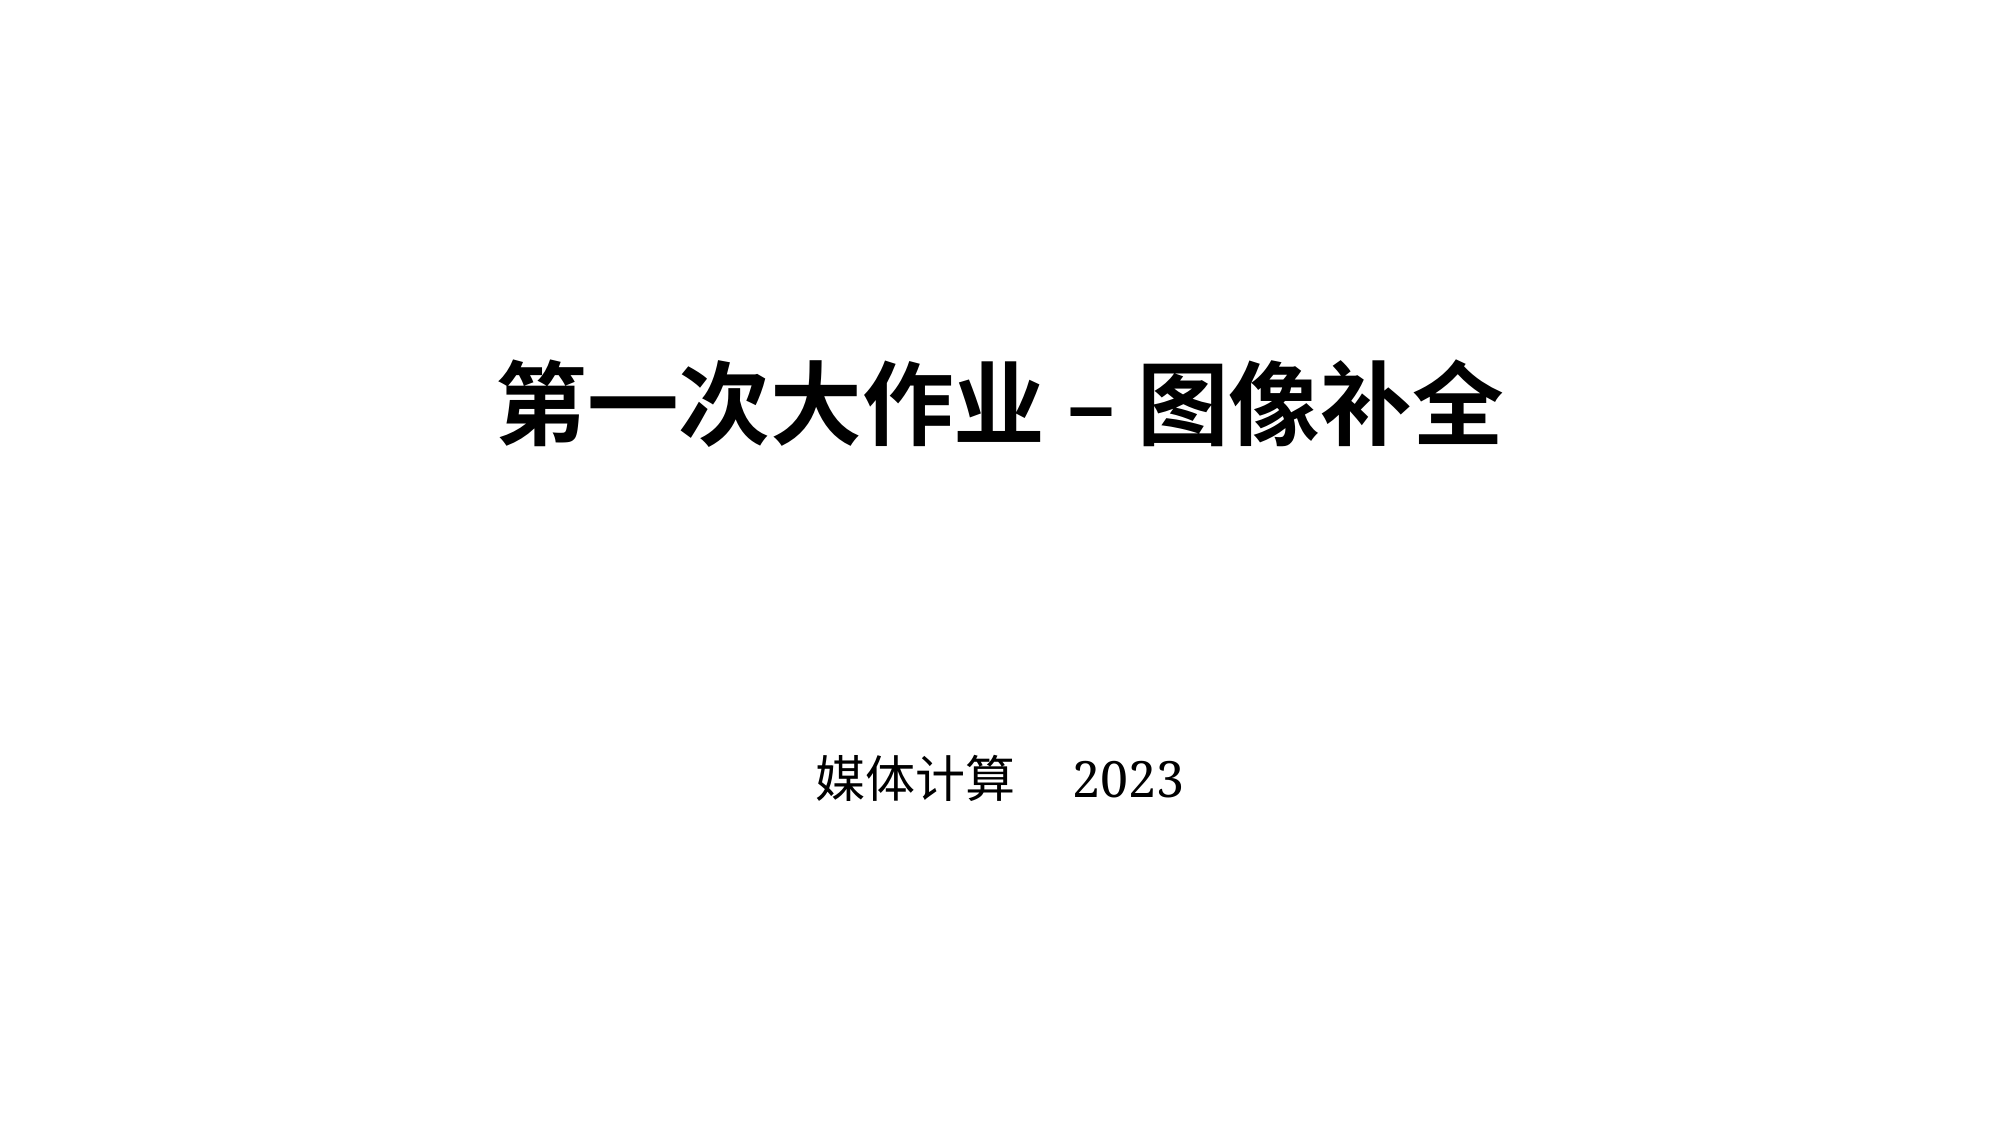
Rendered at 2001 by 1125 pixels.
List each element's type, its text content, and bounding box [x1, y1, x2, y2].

subtitle 媒体计算 2023 [249, 590, 1750, 863]
title 第一次大作业 – 图像补全 [249, 184, 1750, 576]
